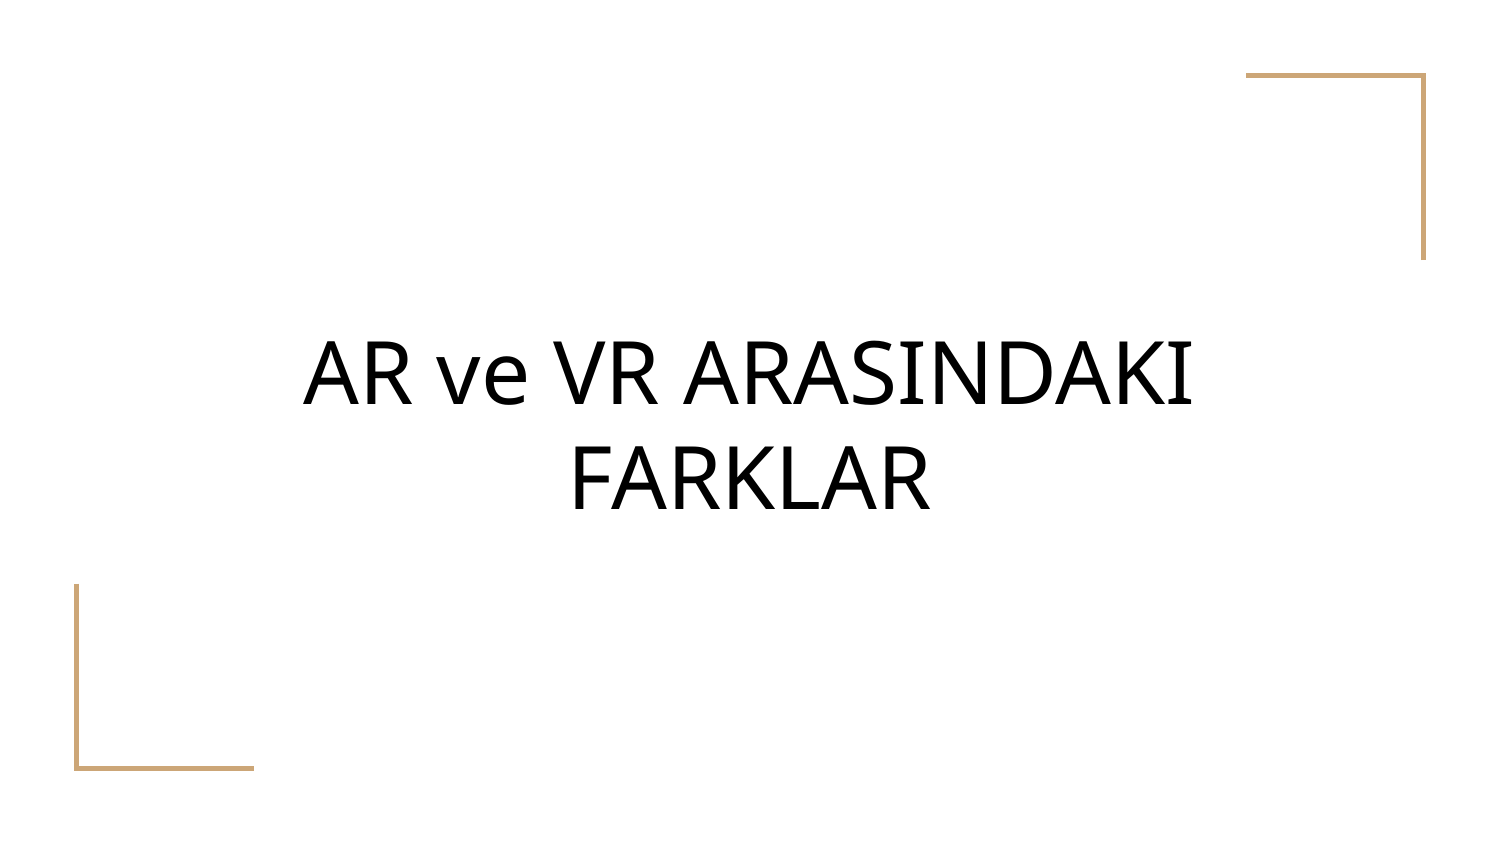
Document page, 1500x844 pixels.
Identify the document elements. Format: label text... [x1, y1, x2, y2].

title AR ve VR ARASINDAKI FARKLAR [126, 296, 1374, 548]
